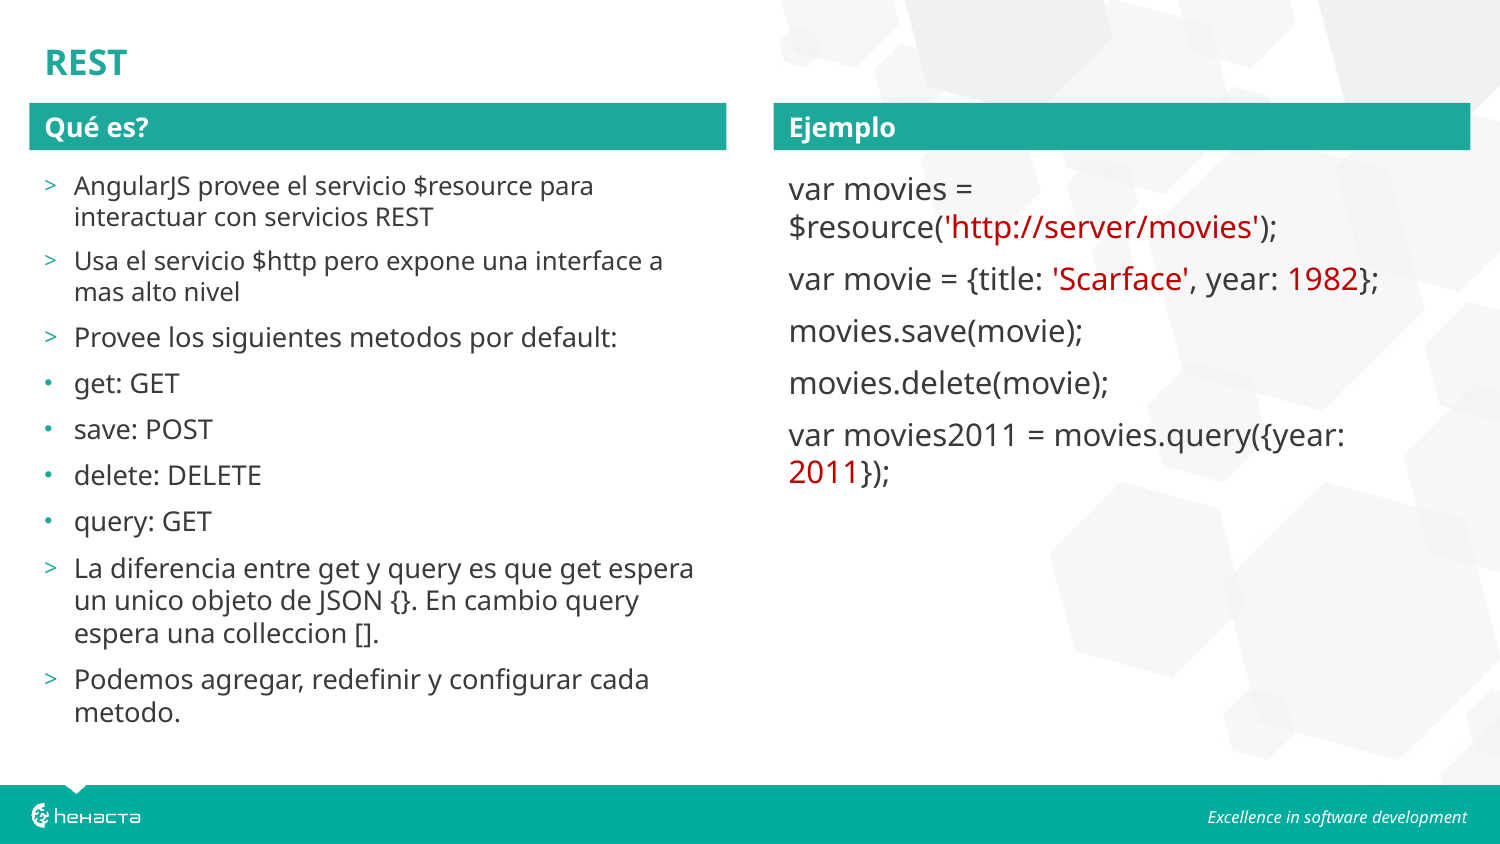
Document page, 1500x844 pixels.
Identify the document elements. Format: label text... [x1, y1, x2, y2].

list Ejemplo [773, 102, 1471, 151]
picture [0, 0, 1500, 844]
list Qué es? [29, 102, 727, 151]
list REST [29, 32, 1471, 92]
list AngularJS provee el servicio $resource para interactuar con servicios REST Usa el servicio $http pero expone una interface a mas alto nivel Provee los siguientes metodos por default: get: GET save: POST delete: DELETE query: GET La diferencia entre get y query es que get espera un unico objeto de JSON {}. En cambio query espera una colleccion []. Podemos agregar, redefinir y configurar cada metodo. [29, 161, 727, 741]
list var movies = $resource('http://server/movies'); var movie = {title: 'Scarface', year: 1982}; movies.save(movie); movies.delete(movie); var movies2011 = movies.query({year: 2011}); [773, 161, 1471, 652]
